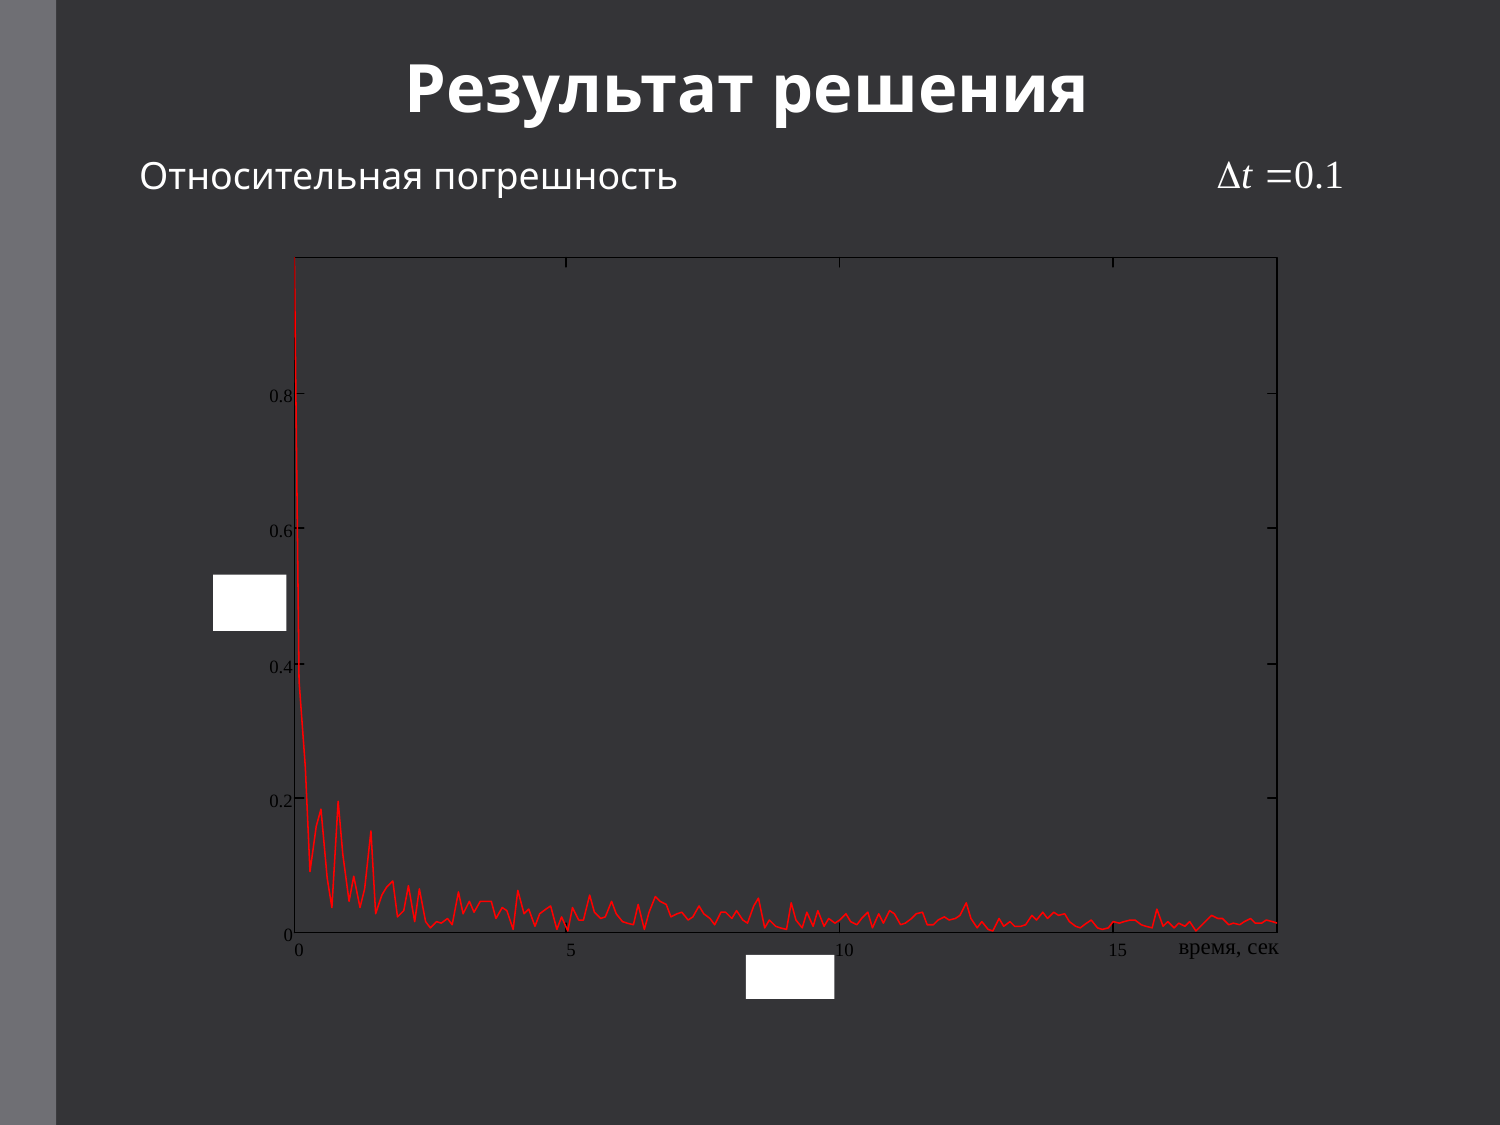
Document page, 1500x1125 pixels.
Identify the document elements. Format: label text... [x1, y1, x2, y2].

text_box Относительная погрешность [124, 144, 694, 205]
picture [212, 227, 1309, 1005]
text_box Результат решения [389, 38, 1105, 134]
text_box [1210, 151, 1348, 199]
